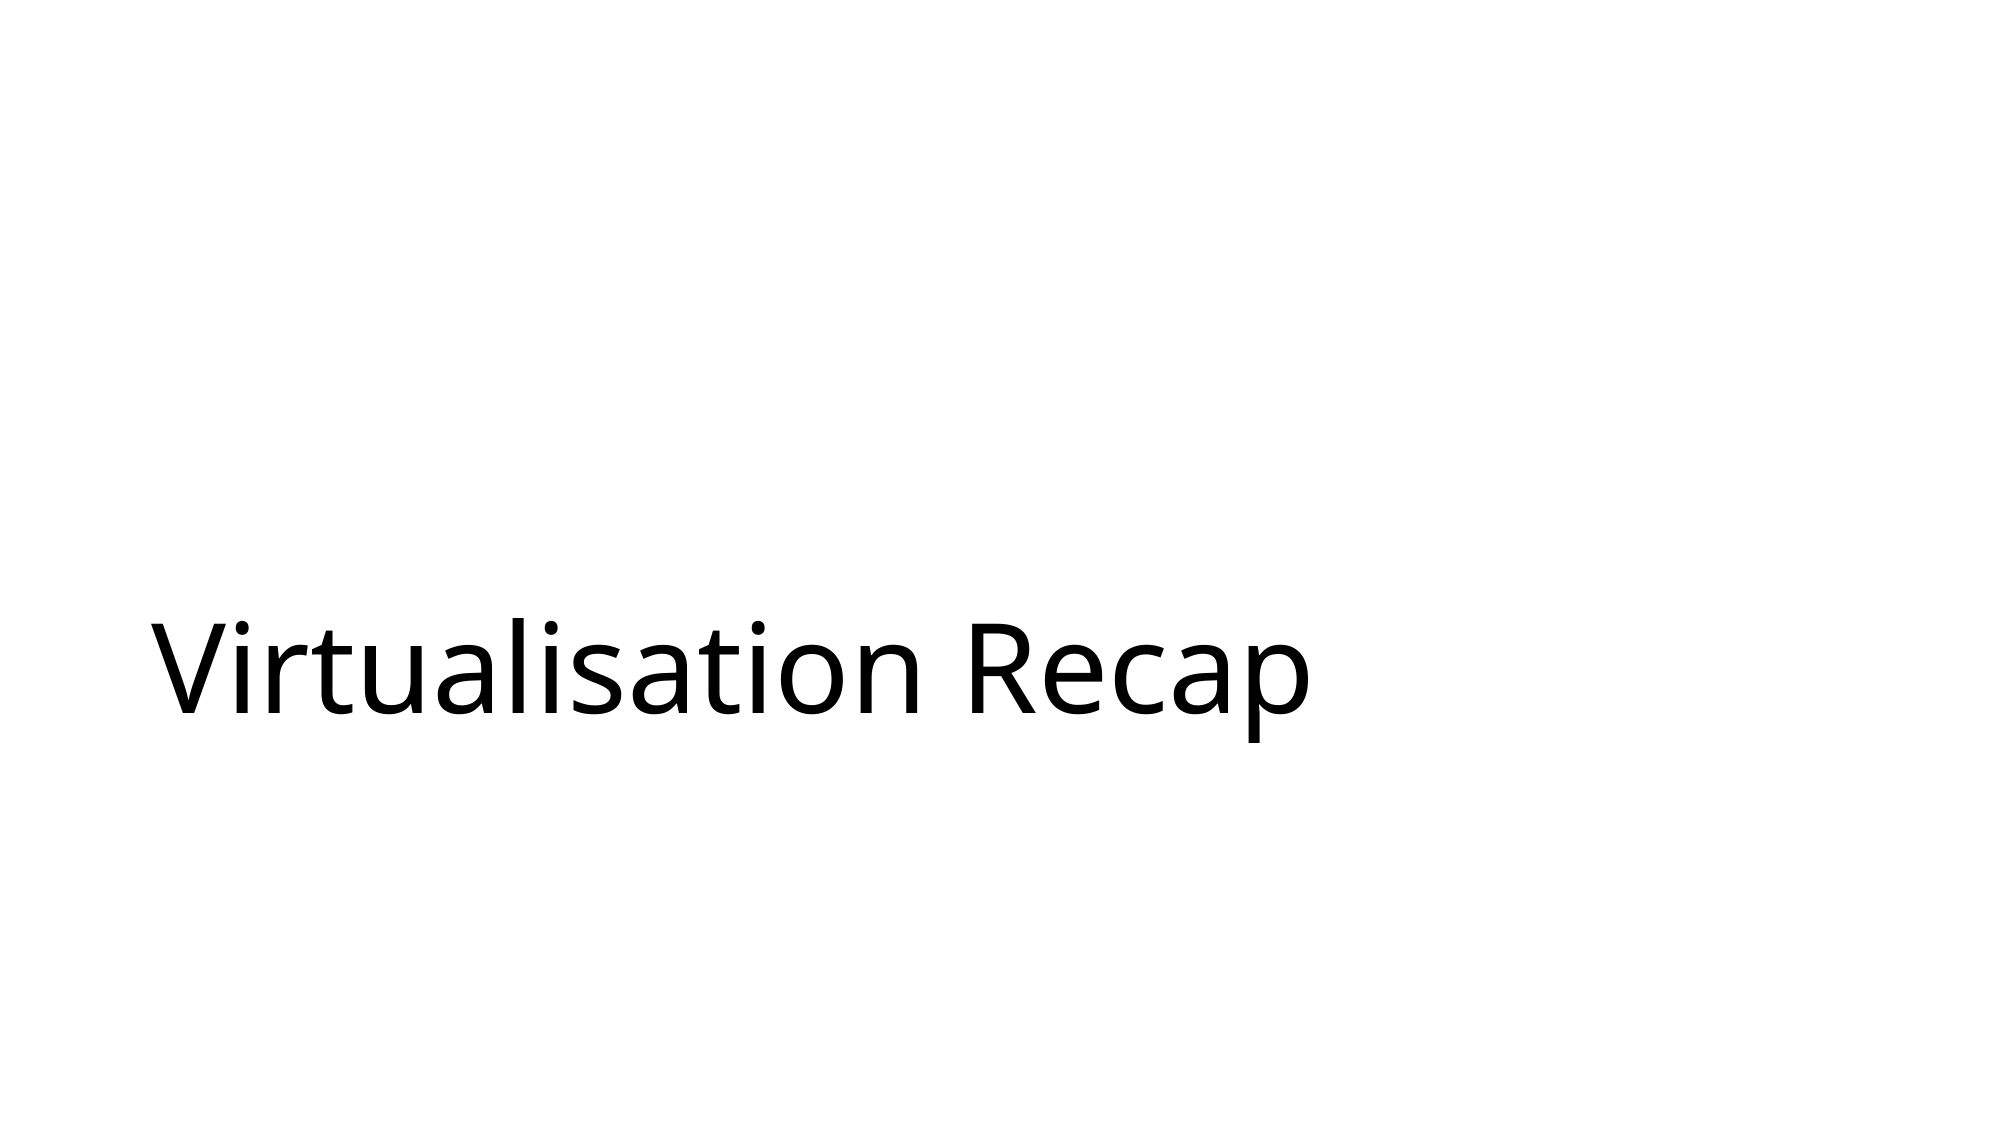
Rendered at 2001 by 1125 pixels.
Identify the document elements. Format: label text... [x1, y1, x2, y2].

title Virtualisation Recap [136, 280, 1862, 749]
